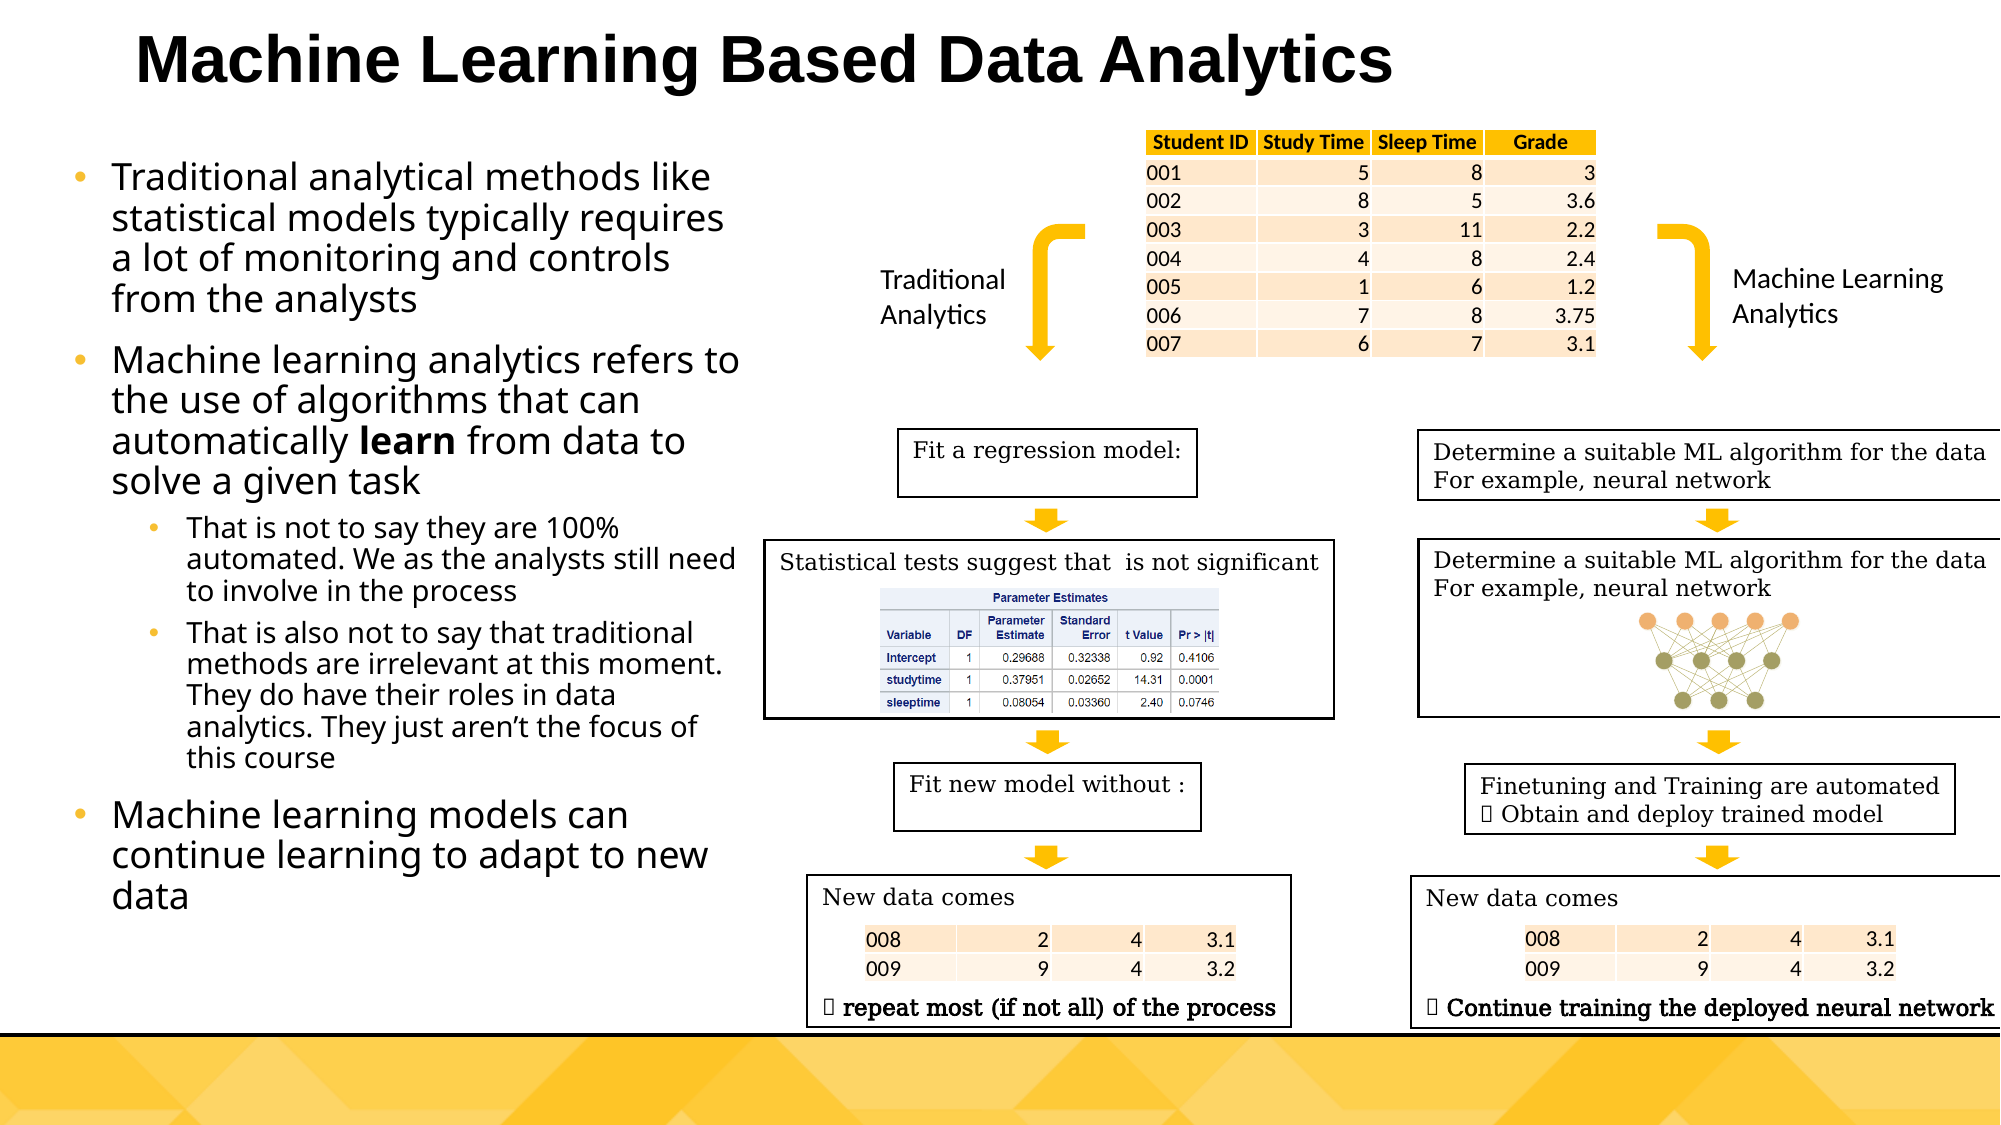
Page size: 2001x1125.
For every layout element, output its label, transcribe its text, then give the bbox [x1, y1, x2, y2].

text_box Traditional Analytics [865, 253, 1022, 338]
title Machine Learning Based Data Analytics [120, 17, 1846, 128]
text_box New data comes  repeat most (if not all) of the process [806, 874, 1292, 1028]
table_cell 007 [1146, 330, 1256, 357]
text_box Finetuning and Training are automated  Obtain and deploy trained model [1464, 763, 1956, 835]
table_cell 3.6 [1485, 187, 1596, 214]
table_header 3.1 [1145, 925, 1236, 952]
picture [880, 588, 1219, 713]
table_cell 8 [1372, 244, 1483, 271]
text_box [1021, 222, 1087, 364]
table_cell 006 [1146, 301, 1256, 328]
table_cell 2.4 [1485, 244, 1596, 271]
text_box Machine Learning Analytics [1717, 252, 1959, 337]
table_cell 3.1 [1485, 330, 1596, 357]
table_cell 3.2 [1804, 954, 1896, 981]
table_cell 8 [1258, 187, 1370, 214]
table_cell 3 [1485, 160, 1596, 185]
text_box Determine a suitable ML algorithm for the data For example, neural network [1417, 538, 2000, 718]
text_box [1023, 844, 1070, 871]
table_cell 3.75 [1485, 301, 1596, 328]
table_cell 001 [1146, 160, 1256, 185]
table_header Student ID [1146, 130, 1256, 155]
table_cell 3 [1258, 216, 1370, 242]
text_box Determine a suitable ML algorithm for the data For example, neural network [1417, 429, 2000, 501]
table_cell 1.2 [1485, 273, 1596, 300]
table_cell 009 [865, 954, 956, 981]
text_box [1023, 507, 1070, 534]
table_cell 5 [1258, 160, 1370, 185]
table_cell 009 [1525, 954, 1615, 981]
table_header 2 [1617, 925, 1709, 952]
text_box [1694, 844, 1741, 871]
text_box [1695, 729, 1742, 756]
table_cell 002 [1146, 187, 1256, 214]
picture [1638, 606, 1801, 713]
table_header 008 [865, 925, 956, 952]
text_box [1694, 507, 1741, 534]
table_header 3.1 [1804, 925, 1896, 952]
table_header 008 [1525, 925, 1615, 952]
table_cell 11 [1372, 216, 1483, 242]
table_cell 005 [1146, 273, 1256, 300]
table_header 2 [957, 925, 1050, 952]
table_cell 1 [1258, 273, 1370, 300]
table_header Grade [1485, 130, 1596, 155]
text_box New data comes  Continue training the deployed neural network [1410, 875, 2000, 1029]
table_cell 8 [1372, 160, 1483, 185]
table_cell 003 [1146, 216, 1256, 242]
text_box [1024, 729, 1071, 756]
table_cell 6 [1372, 273, 1483, 300]
table_header 4 [1711, 925, 1802, 952]
table_header Sleep Time [1372, 130, 1483, 155]
table_cell 9 [1617, 954, 1709, 981]
table_cell 6 [1258, 330, 1370, 357]
table_header Study Time [1258, 130, 1370, 155]
table_cell 7 [1372, 330, 1483, 357]
table_header 4 [1052, 925, 1143, 952]
table_cell 9 [957, 954, 1050, 981]
table_cell 5 [1372, 187, 1483, 214]
table_cell 004 [1146, 244, 1256, 271]
table_cell 7 [1258, 301, 1370, 328]
table_cell 3.2 [1145, 954, 1236, 981]
table_cell 4 [1052, 954, 1143, 981]
text_box [1655, 222, 1722, 364]
list Traditional analytical methods like statistical models typically requires a lot of monitoring and controls from the analysts Machine learning analytics refers to the use of algorithms that can automatically learn from data to solve a given task That is not to say they are 100% automated. We as the analysts still need to involve in the process That is also not to say that traditional methods are irrelevant at this moment. They do have their roles in data analytics. They just aren’t the focus of this course Machine learning models can continue learning to adapt to new data [59, 151, 760, 1008]
table_cell 8 [1372, 301, 1483, 328]
table_cell 4 [1711, 954, 1802, 981]
table_cell 2.2 [1485, 216, 1596, 242]
table_cell 4 [1258, 244, 1370, 271]
